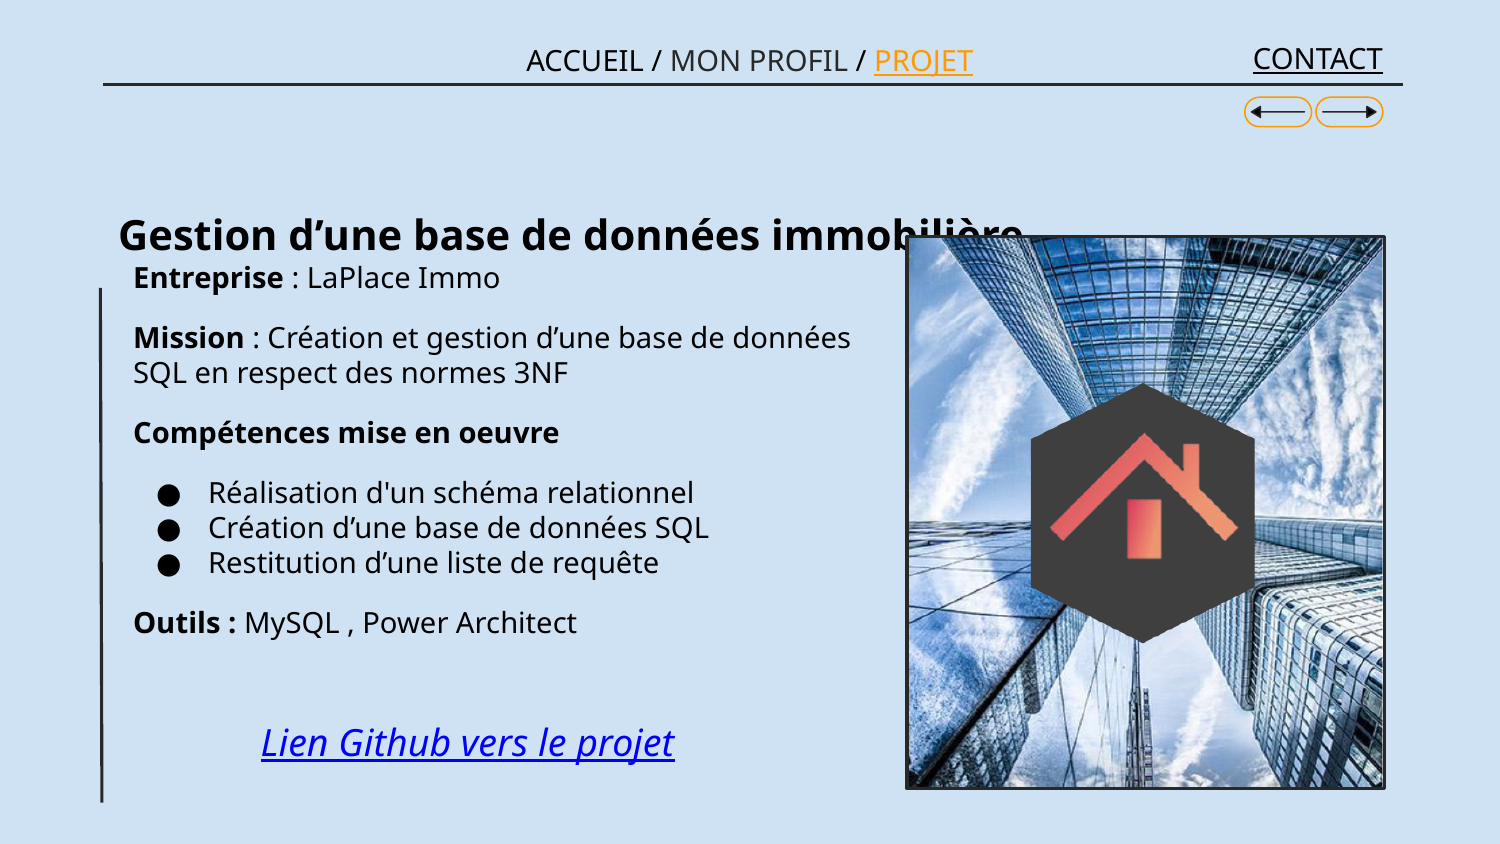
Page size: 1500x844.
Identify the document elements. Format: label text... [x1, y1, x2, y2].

subtitle Entreprise : LaPlace Immo Mission : Création et gestion d’une base de données SQL en respect des normes 3NF Compétences mise en oeuvre Réalisation d'un schéma relationnel Création d’une base de données SQL Restitution d’une liste de requête Outils : MySQL , Power Architect [118, 244, 868, 678]
title Gestion d’une base de données immobilière [103, 144, 1209, 238]
text_box Lien Github vers le projet [245, 703, 733, 803]
text_box CONTACT [1211, 42, 1383, 78]
text_box [1244, 97, 1312, 127]
text_box [1315, 97, 1383, 127]
text_box [1322, 106, 1376, 118]
text_box [1251, 106, 1305, 118]
picture [908, 237, 1384, 788]
text_box ACCUEIL / MON PROFIL / PROJET [405, 42, 1095, 78]
